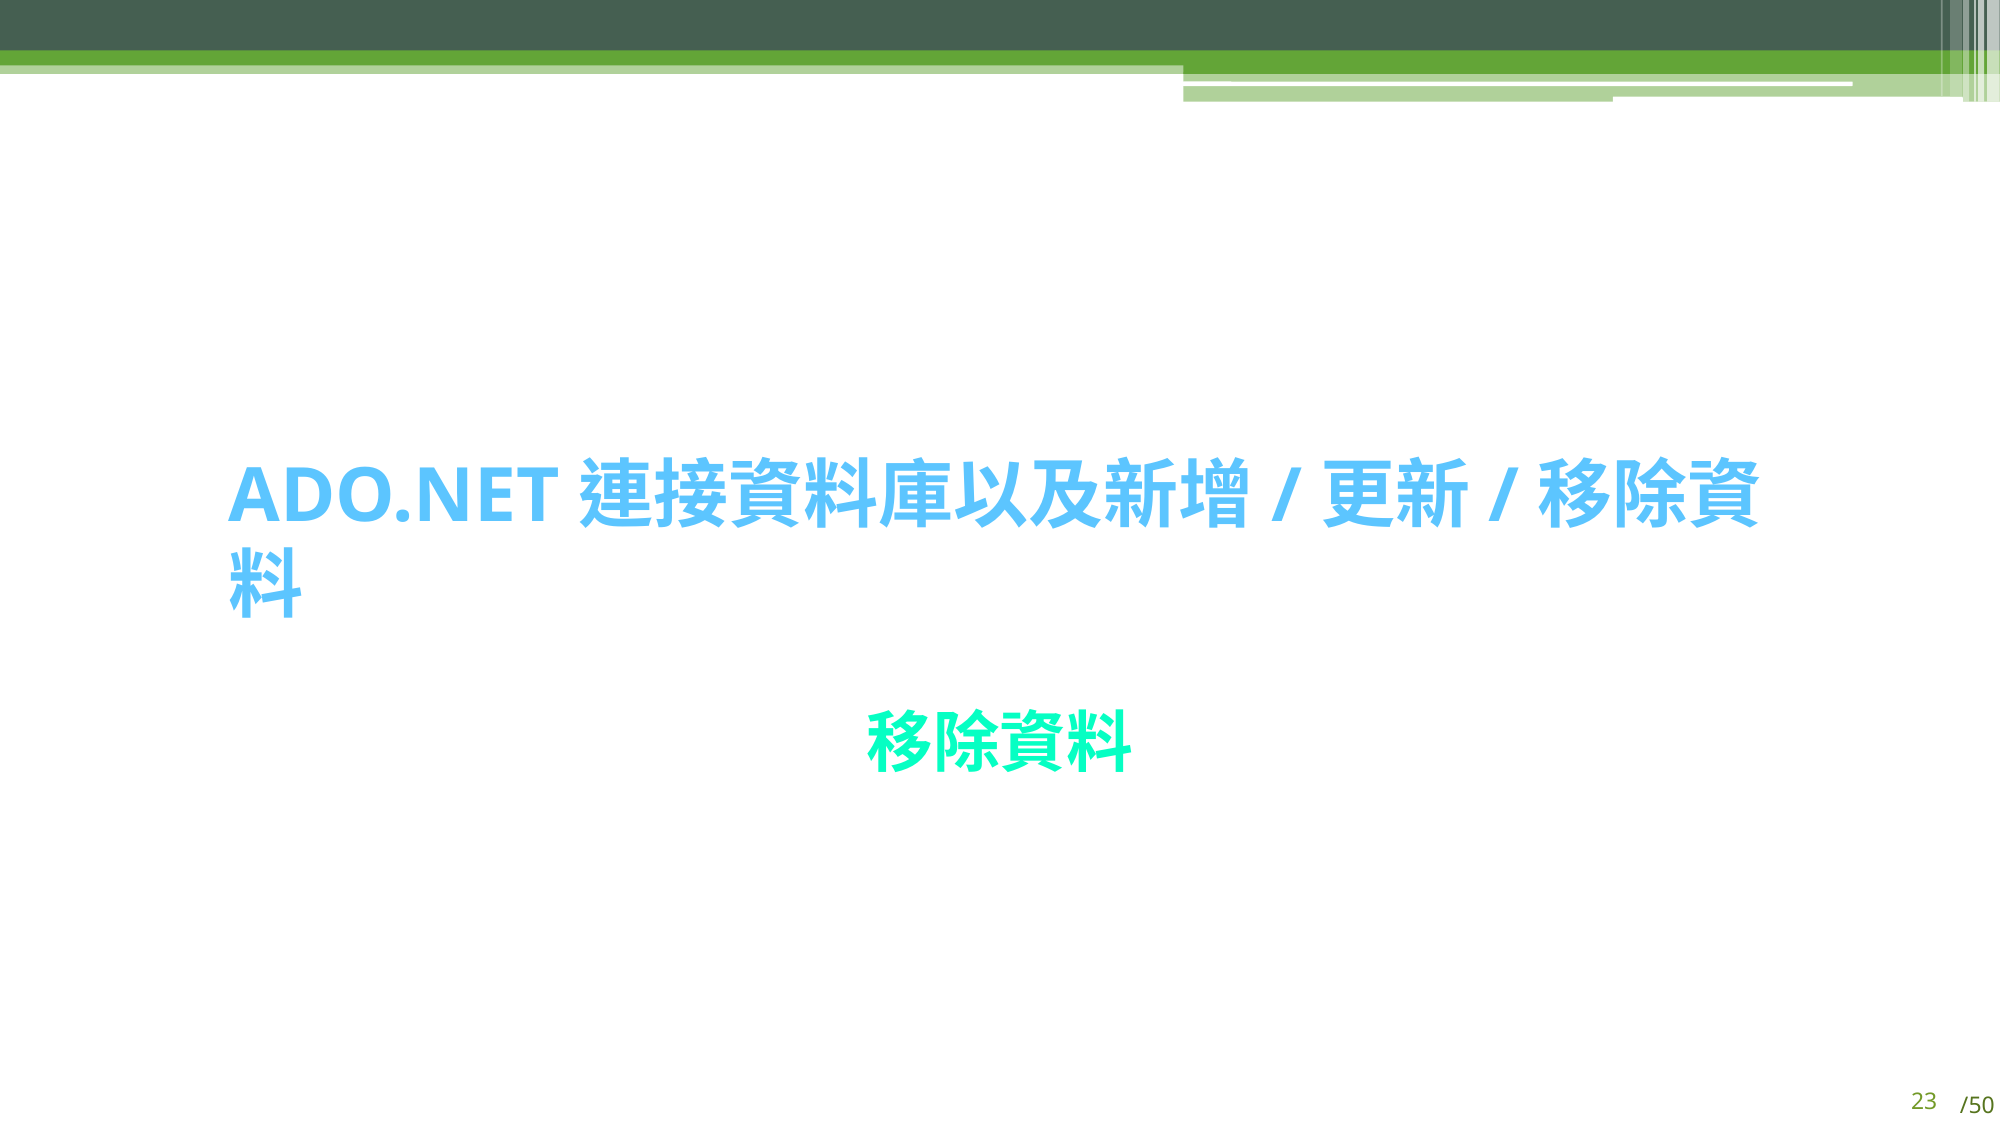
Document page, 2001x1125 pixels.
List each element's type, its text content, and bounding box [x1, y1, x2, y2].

footer /50 [1953, 1083, 2000, 1124]
text_box ADO.NET連接資料庫以及新增/更新/移除資料 [213, 439, 1787, 634]
text_box 移除資料 [851, 692, 1149, 867]
slide_number 22 [1785, 1065, 1953, 1125]
